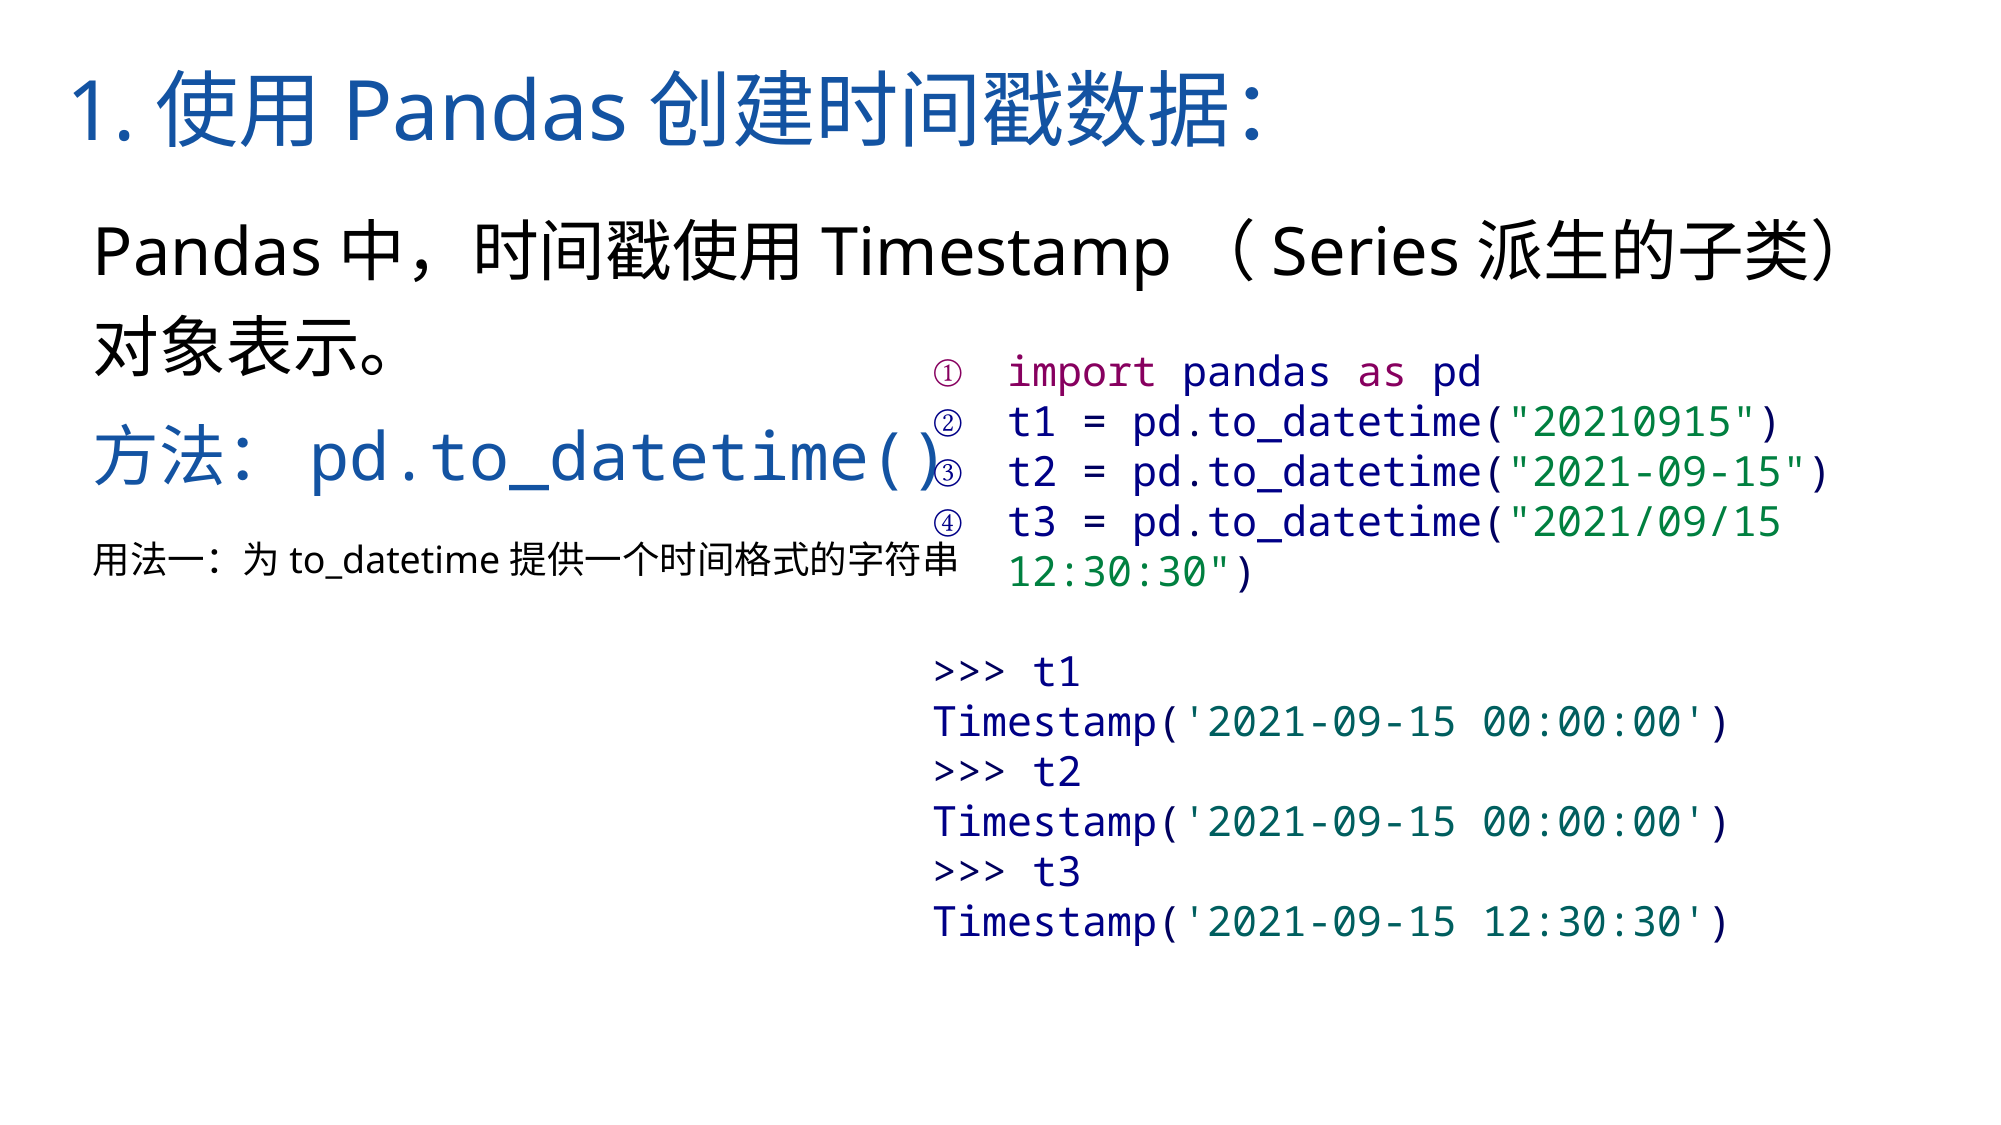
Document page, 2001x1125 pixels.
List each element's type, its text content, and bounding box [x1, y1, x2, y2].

text_box Pandas中，时间戳使用Timestamp（Series派生的子类）对象表示。 [78, 185, 1922, 393]
text_box 用法一：为to_datetime提供一个时间格式的字符串 [78, 529, 917, 589]
text_box import pandas as pd t1 = pd.to_datetime("20210915") t2 = pd.to_datetime("2021-09-15") t3 = pd.to_datetime("2021/09/15 12:30:30") >>> t1 Timestamp('2021-09-15 00:00:00') >>> t2 Timestamp('2021-09-15 00:00:00') >>> t3 Timestamp('2021-09-15 12:30:30') [917, 337, 2000, 953]
text_box 方法：pd.to_datetime() [78, 406, 917, 502]
text_box 1.使用Pandas创建时间戳数据： [51, 50, 1524, 165]
